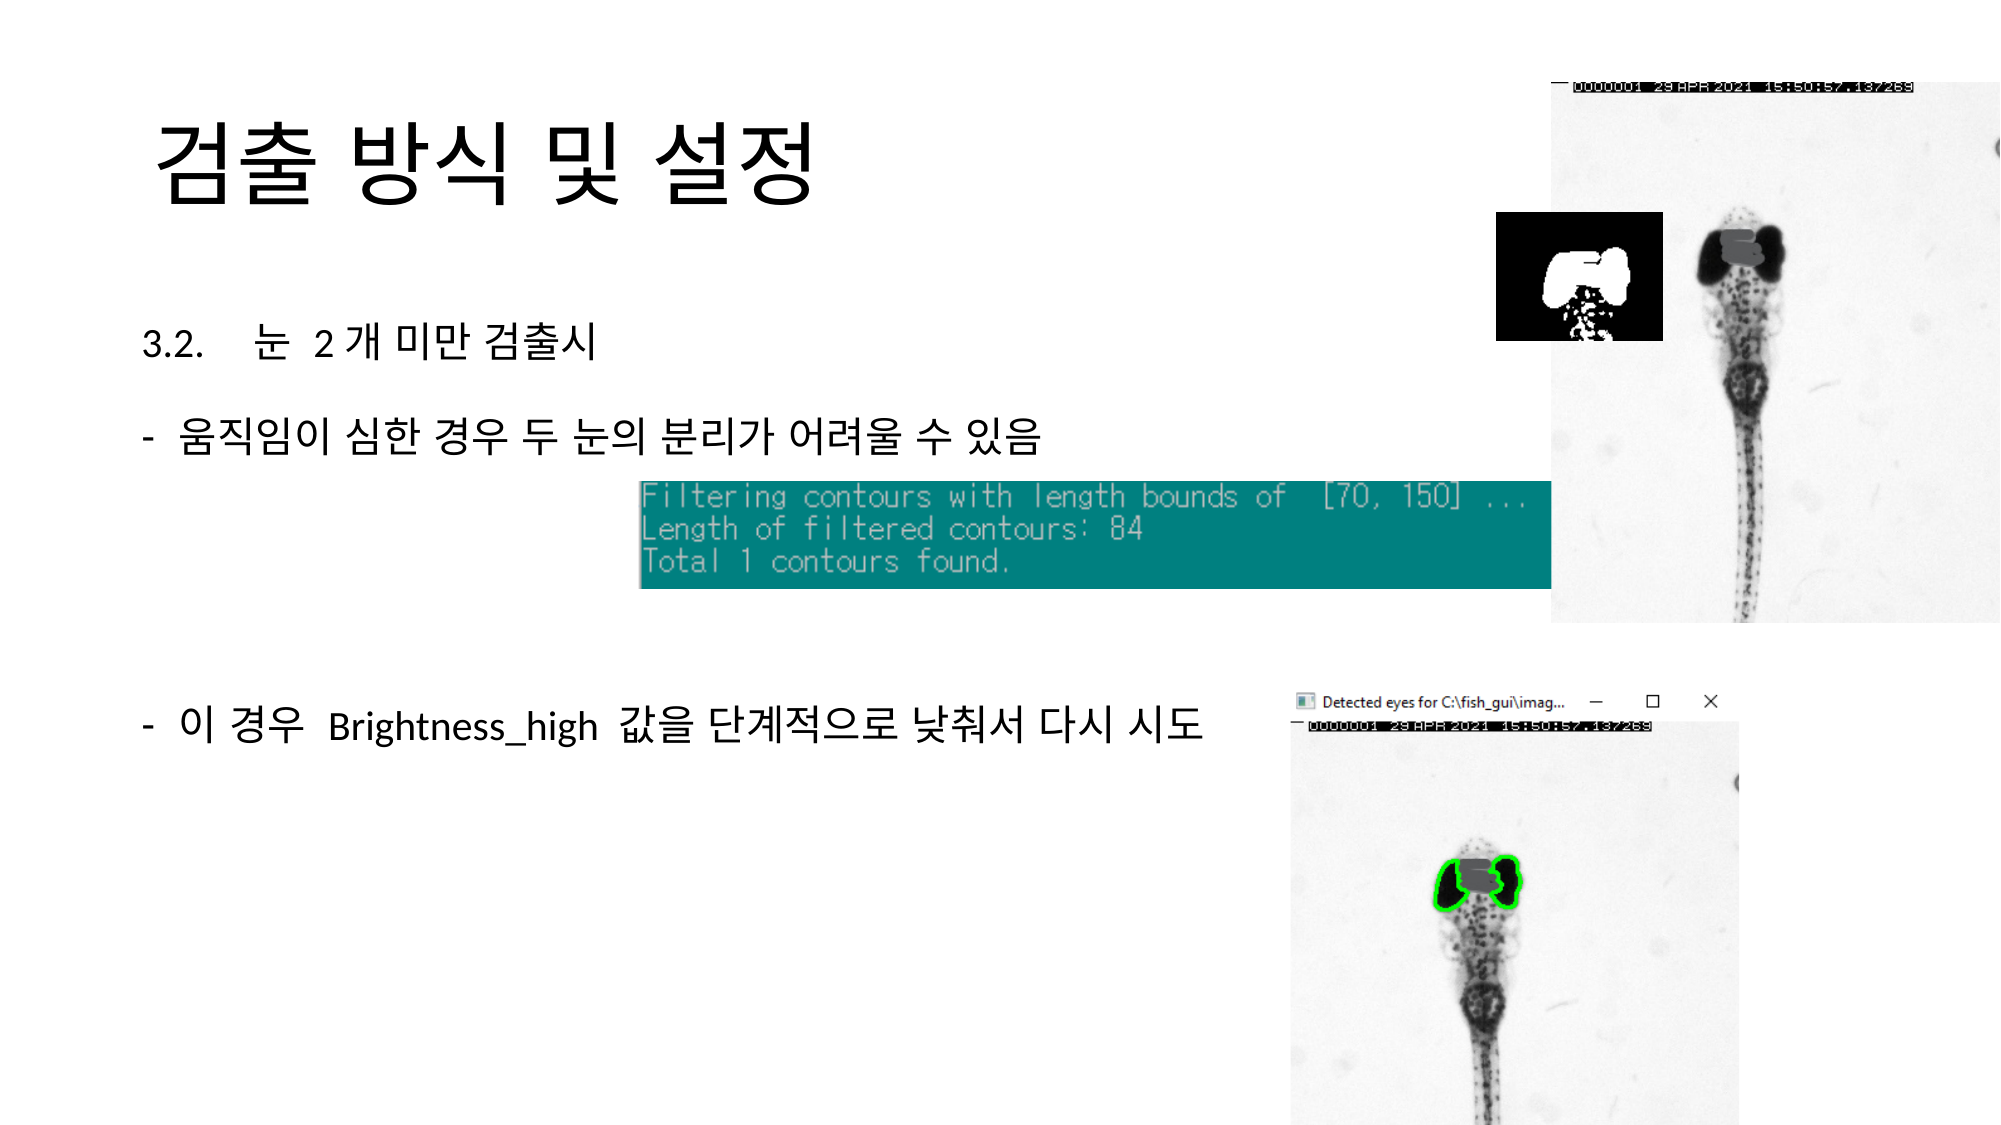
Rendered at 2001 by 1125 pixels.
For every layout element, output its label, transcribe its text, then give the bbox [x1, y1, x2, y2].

picture [638, 481, 1552, 589]
picture [1290, 685, 1740, 1125]
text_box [1496, 82, 2000, 623]
title 검출 방식 및 설정 [137, 59, 1863, 278]
list 3.2. 눈 2개 미만 검출시 움직임이 심한 경우 두 눈의 분리가 어려울 수 있음 이 경우 Brightness_high 값을 단계적으로 낮춰서 다시 시도 [126, 282, 1852, 997]
